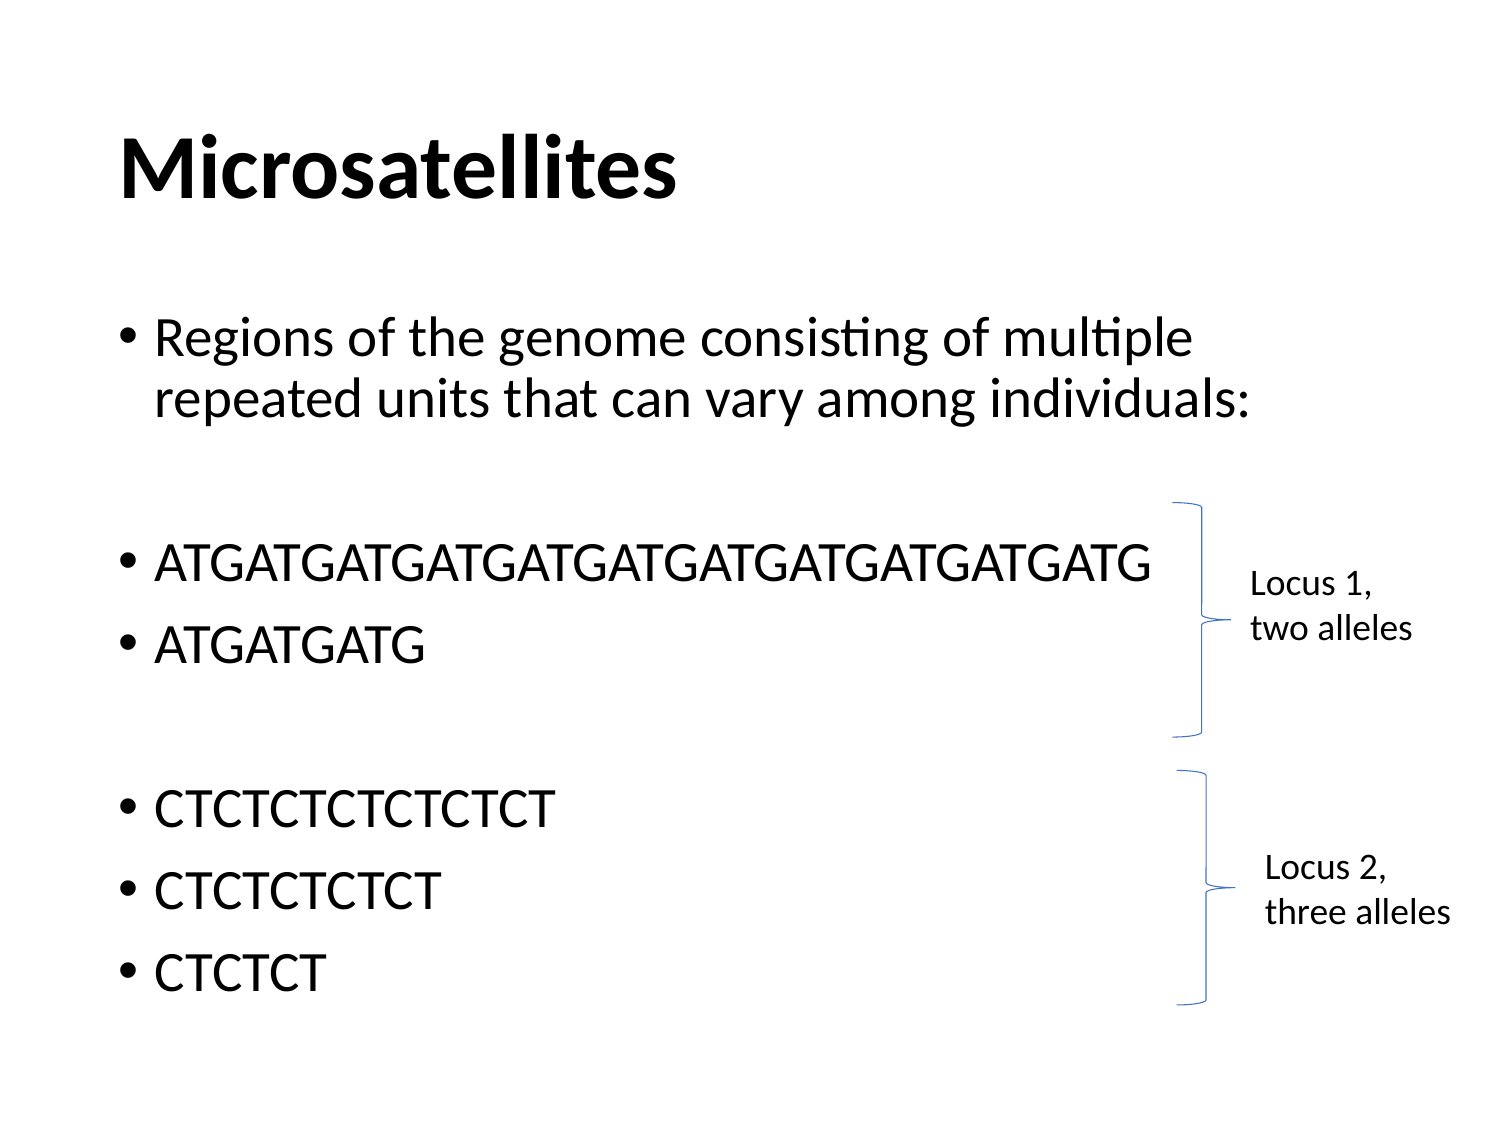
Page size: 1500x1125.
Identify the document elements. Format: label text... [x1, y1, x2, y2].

title Microsatellites [103, 59, 1397, 278]
text_box [1172, 502, 1232, 738]
text_box Locus 1, two alleles [1235, 550, 1453, 655]
list Regions of the genome consisting of multiple repeated units that can vary among individuals: ATGATGATGATGATGATGATGATGATGATGATG ATGATGATG CTCTCTCTCTCTCT CTCTCTCTCT CTCTCT [103, 299, 1397, 1014]
text_box Locus 2, three alleles [1250, 834, 1468, 940]
text_box [1176, 769, 1236, 1006]
